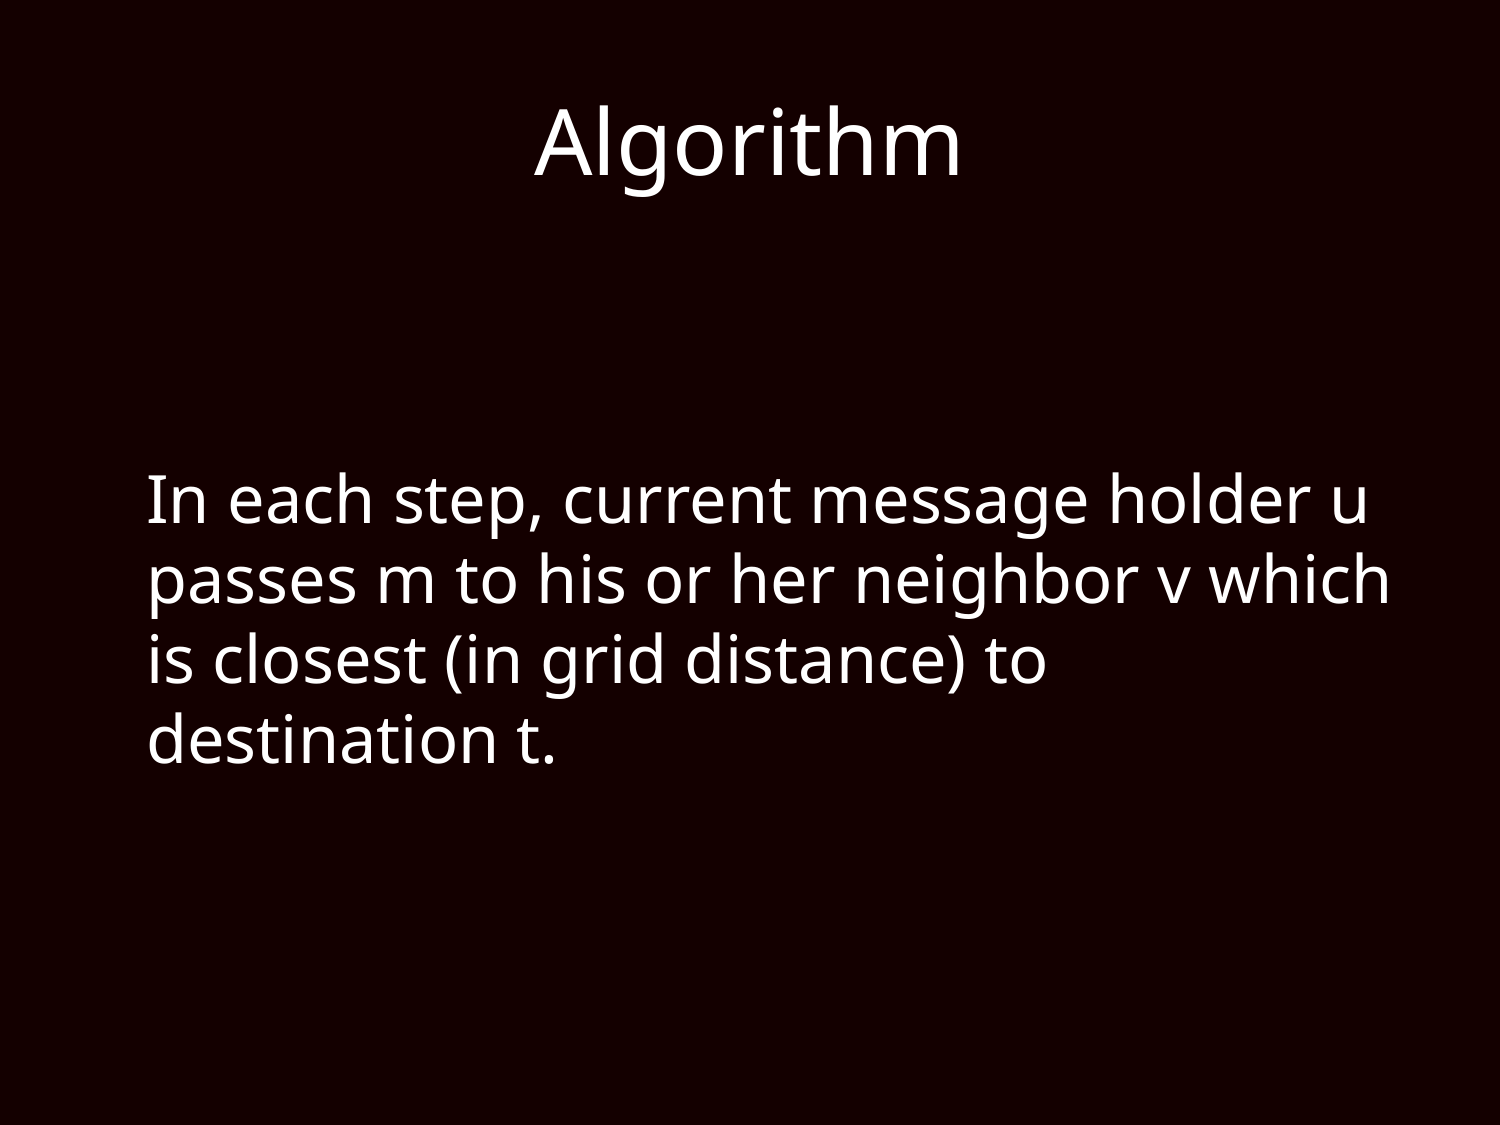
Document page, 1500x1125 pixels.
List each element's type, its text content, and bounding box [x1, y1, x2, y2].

list In each step, current message holder u passes m to his or her neighbor v which is closest (in grid distance) to destination t. [75, 262, 1425, 1005]
title Algorithm [75, 45, 1425, 233]
